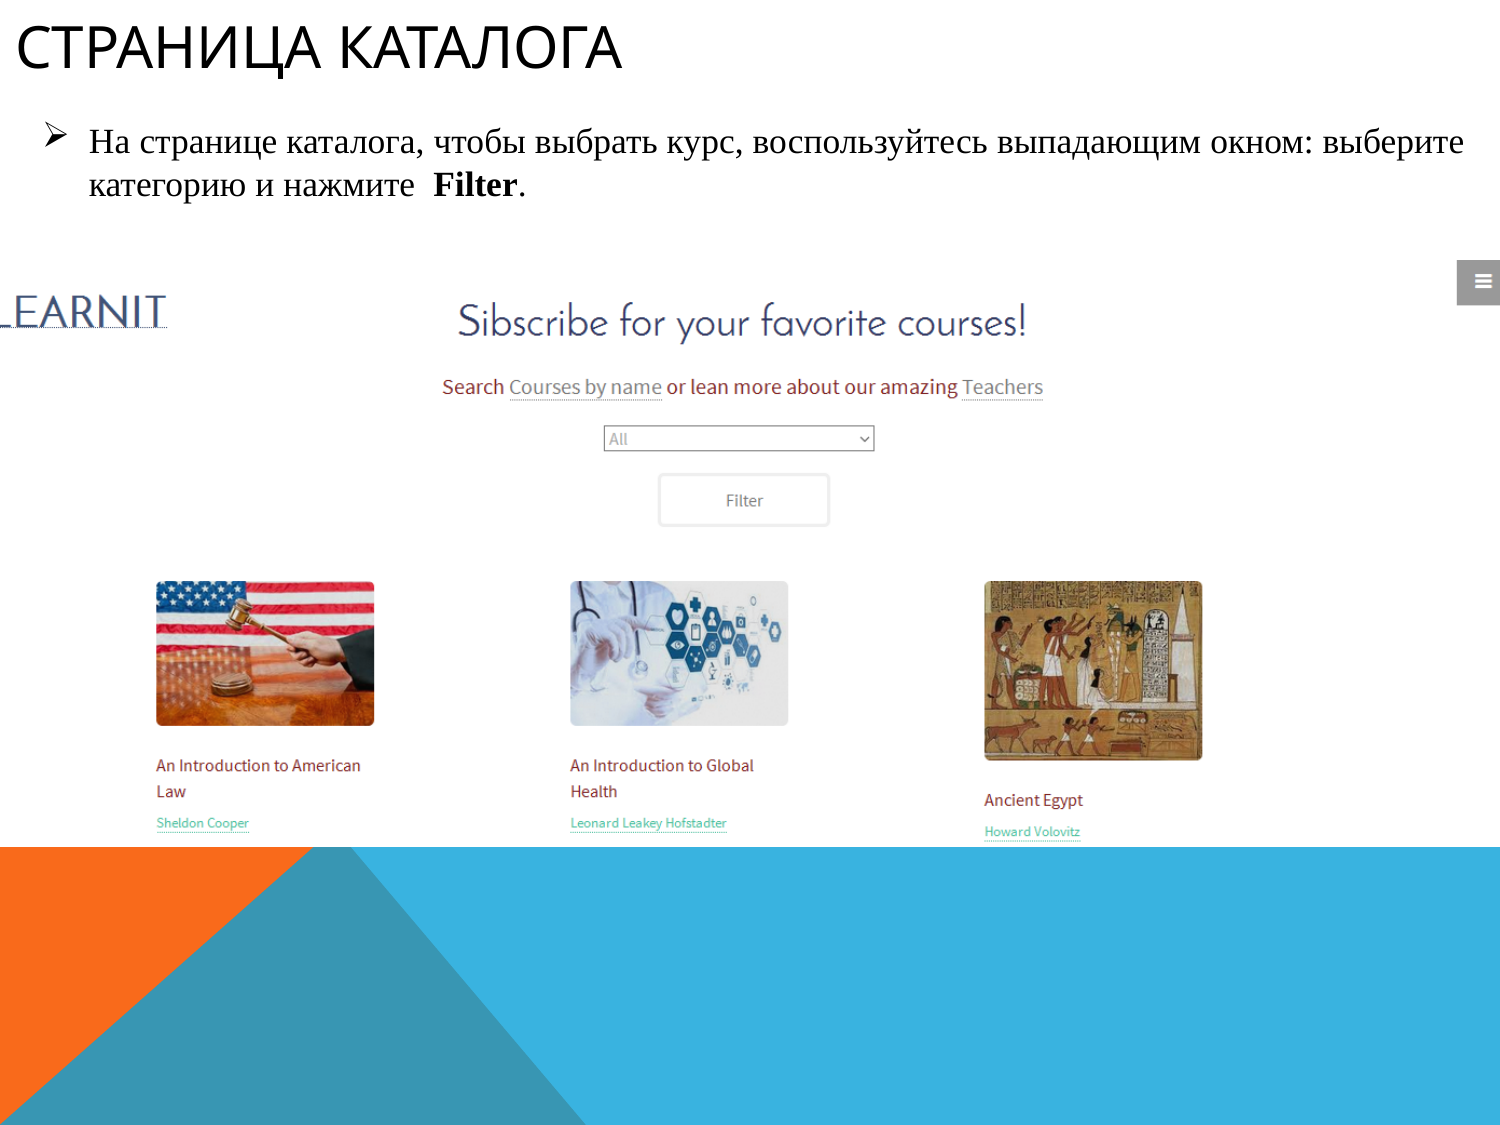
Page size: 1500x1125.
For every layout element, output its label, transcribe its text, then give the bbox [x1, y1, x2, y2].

picture [0, 260, 1500, 847]
text_box На странице каталога, чтобы выбрать курс, воспользуйтесь выпадающим окном: выберите категорию и нажмите Filter. [27, 110, 1480, 211]
title Страница Каталога [0, 0, 1480, 90]
